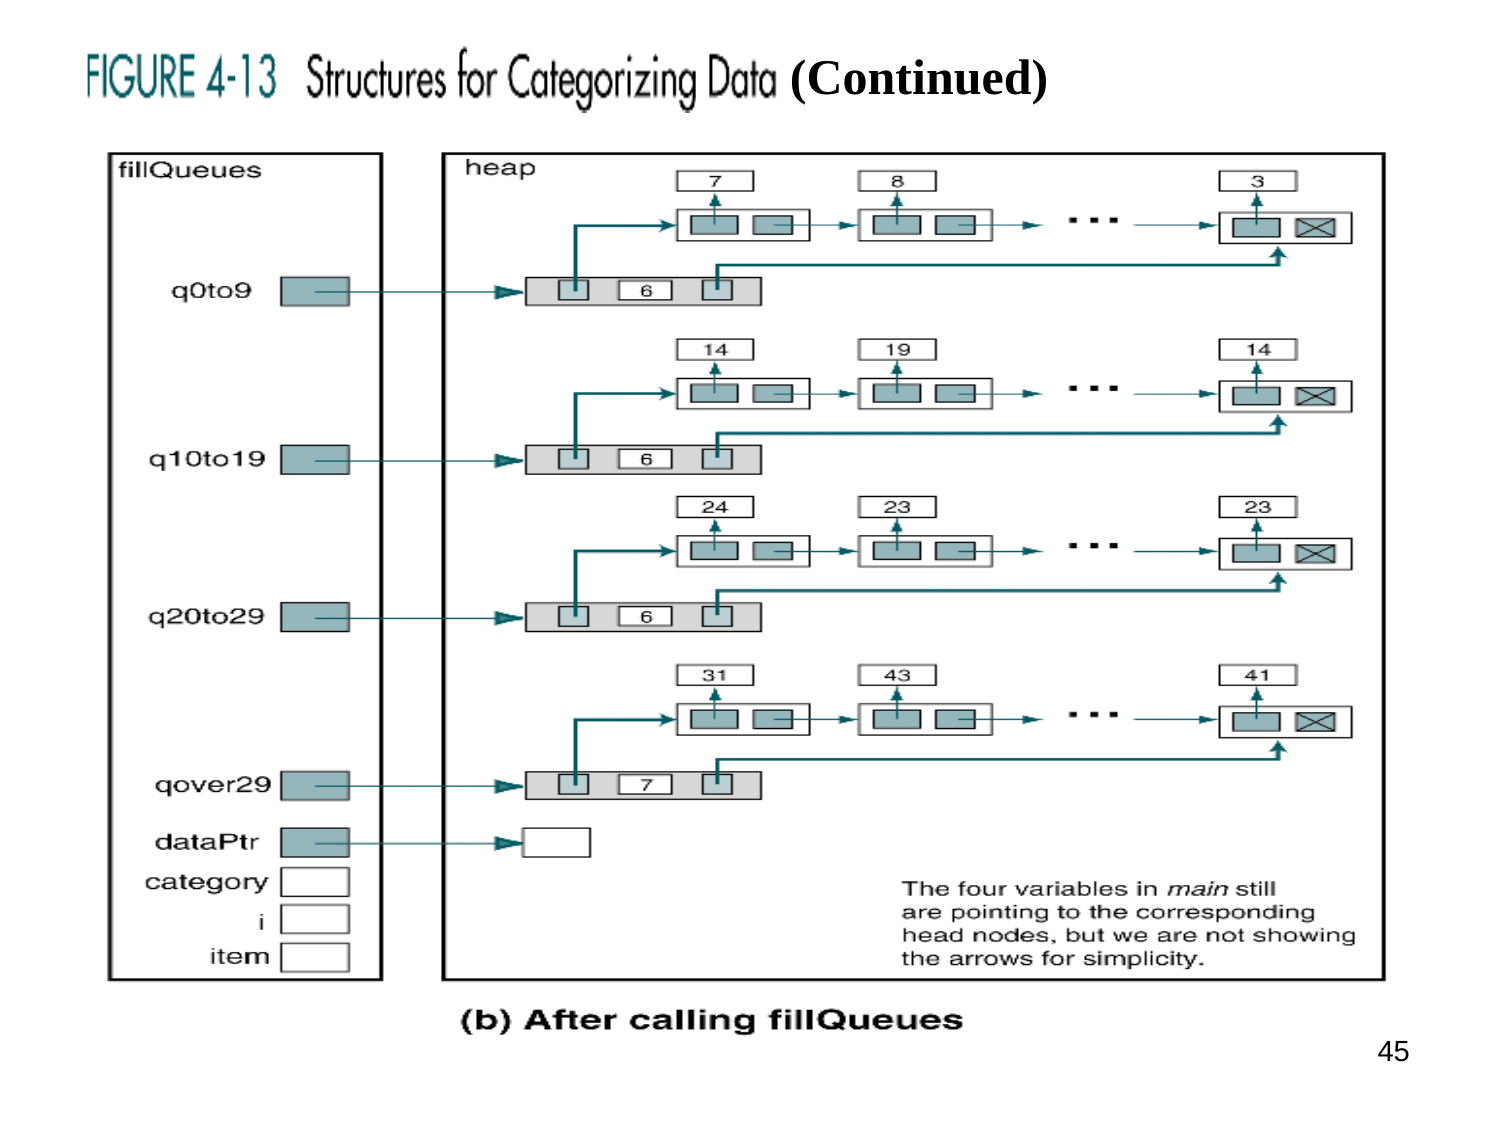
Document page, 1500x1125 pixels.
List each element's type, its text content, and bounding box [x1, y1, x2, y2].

slide_number 45 [1074, 1045, 1426, 1103]
picture [62, 137, 1426, 1038]
text_box (Continued) [826, 37, 1064, 113]
picture [87, 37, 826, 113]
